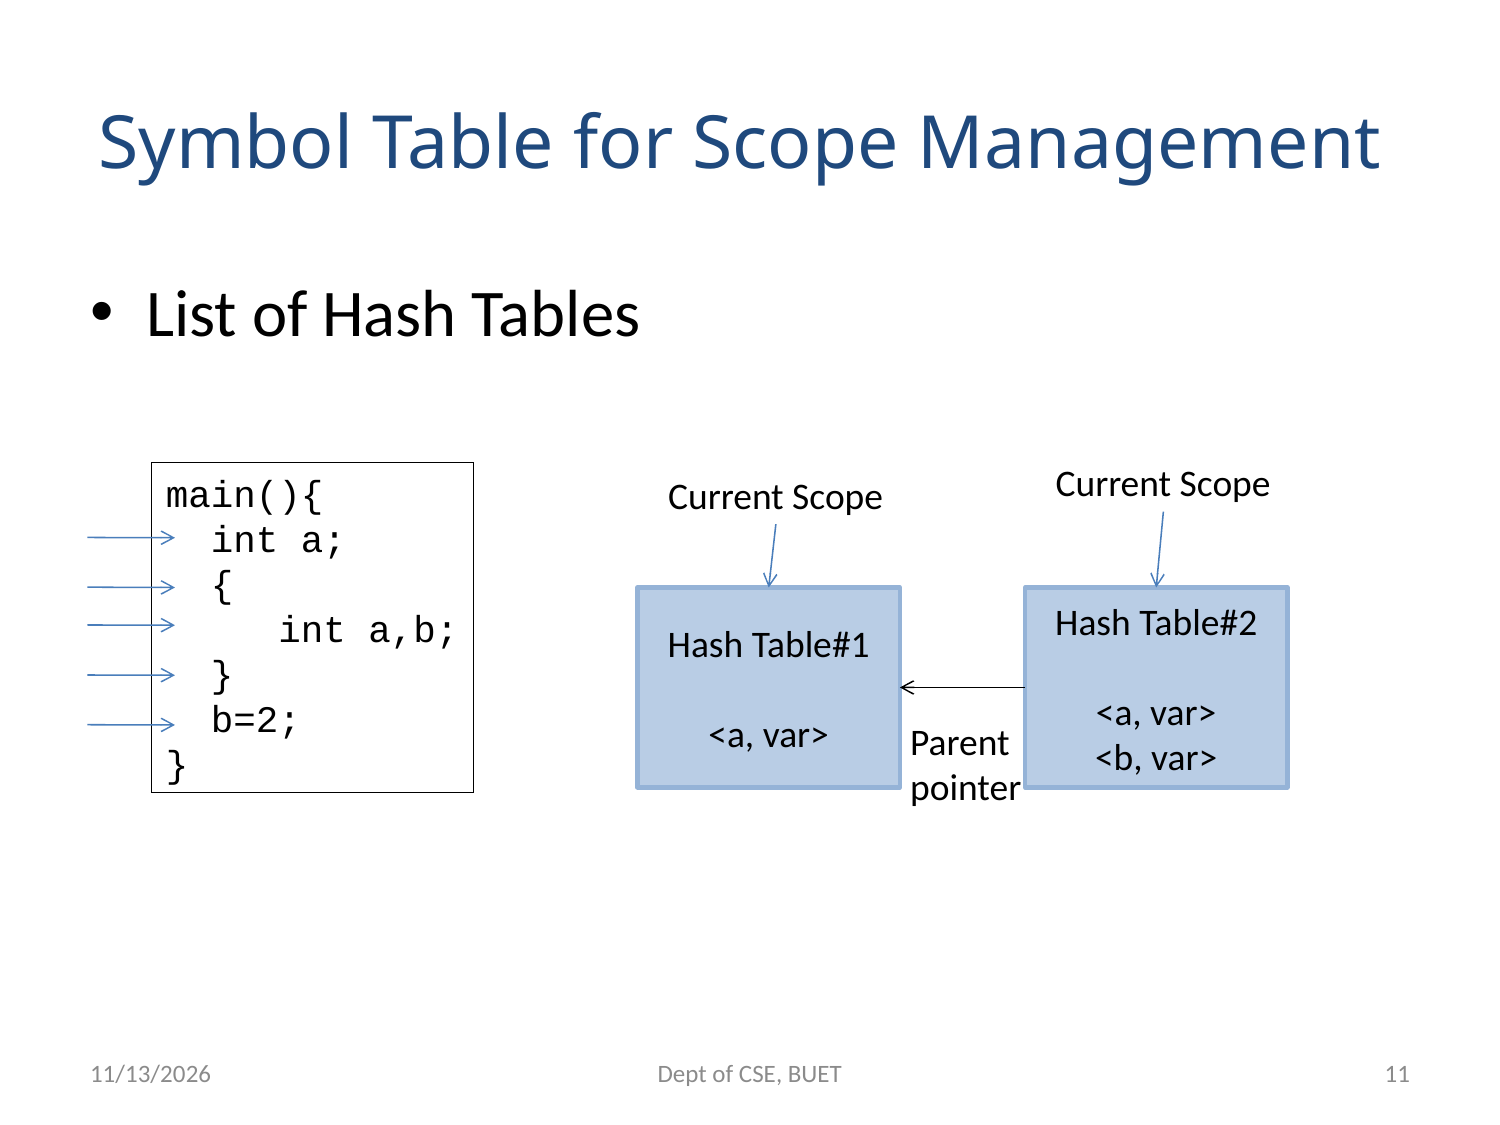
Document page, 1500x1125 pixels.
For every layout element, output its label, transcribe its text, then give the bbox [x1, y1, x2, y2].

text_box Hash Table#2 <a, var> <b, var> [1023, 585, 1290, 790]
slide_number 25-Feb-17 [75, 1042, 425, 1103]
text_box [1122, 546, 1198, 554]
footer Dept of CSE, BUET [512, 1042, 988, 1103]
text_box Current Scope [653, 464, 899, 525]
title Symbol Table for Scope Management [75, 45, 1425, 233]
slide_number 11 [1074, 1042, 1425, 1103]
list List of Hash Tables [75, 262, 1425, 1005]
text_box Current Scope [1040, 451, 1286, 512]
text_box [740, 552, 804, 561]
text_box Hash Table#1 <a, var> [635, 585, 902, 790]
text_box main(){ int a; { int a,b; } b=2; } [151, 462, 474, 793]
text_box Parent pointer [895, 710, 1037, 861]
